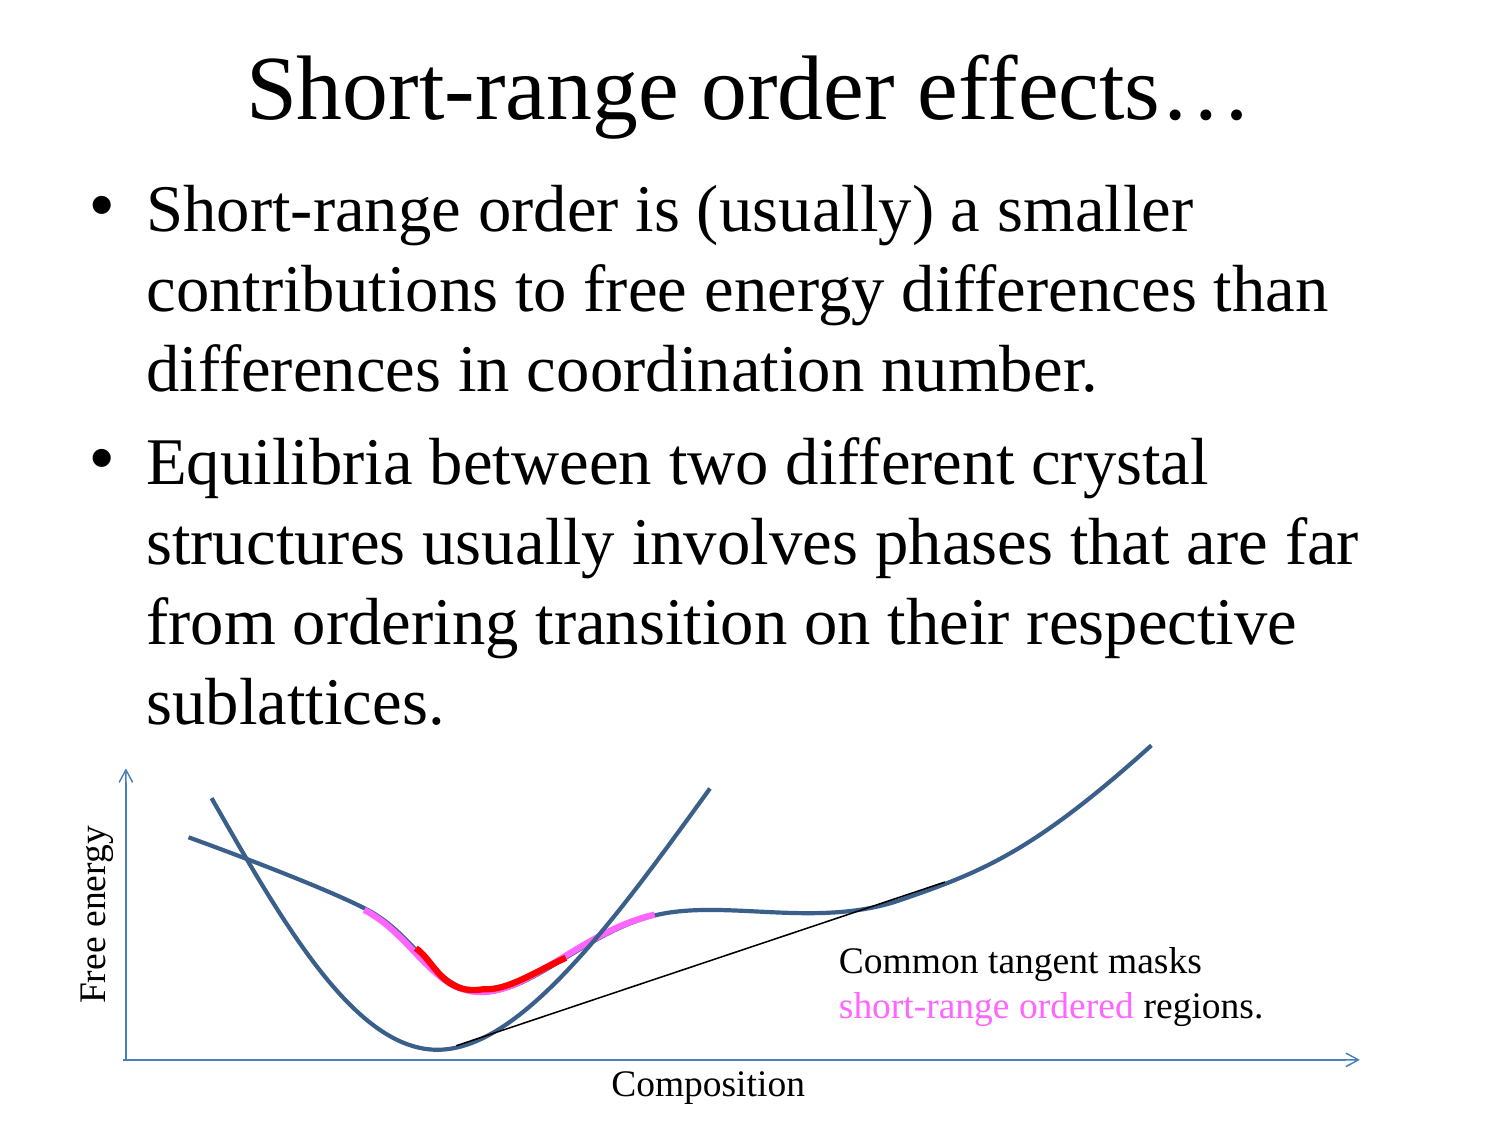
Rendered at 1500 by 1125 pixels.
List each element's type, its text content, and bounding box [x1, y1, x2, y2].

text_box [209, 787, 712, 1052]
text_box Common tangent masks short-range ordered regions. [950, 928, 1285, 1034]
list Short-range order is (usually) a smaller contributions to free energy differences than differences in coordination number. Equilibria between two different crystal structures usually involves phases that are far from ordering transition on their respective sublattices. [75, 156, 1425, 900]
text_box Composition [596, 1054, 821, 1059]
text_box Composition [596, 1069, 821, 1112]
text_box [187, 833, 244, 861]
text_box [647, 743, 1153, 885]
title Short-range order effects… [75, 0, 1425, 156]
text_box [456, 881, 946, 1046]
text_box Free energy [60, 811, 120, 1019]
